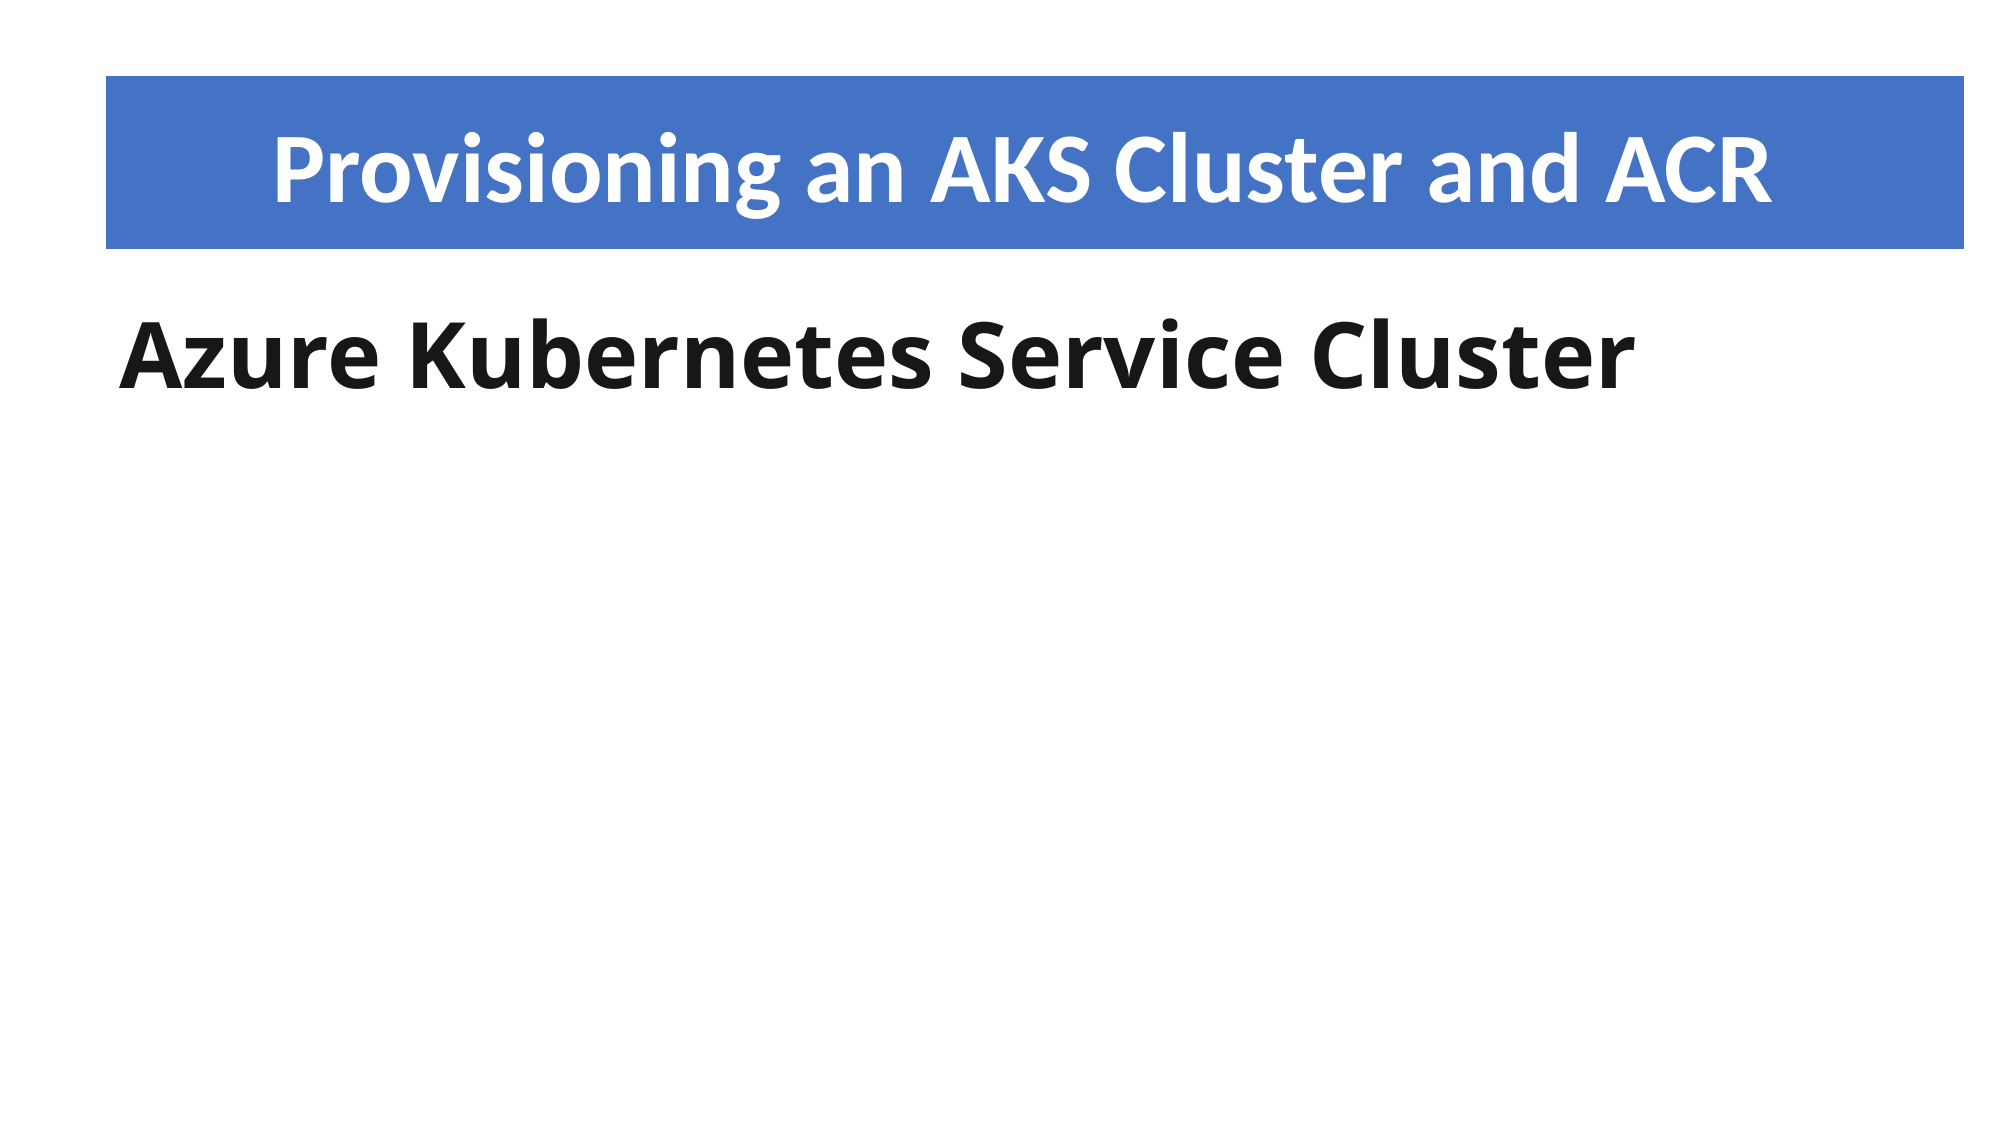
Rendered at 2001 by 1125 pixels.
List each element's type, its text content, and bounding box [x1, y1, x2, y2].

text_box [104, 74, 1965, 251]
title Azure Kubernetes Service Cluster [104, 251, 1830, 468]
